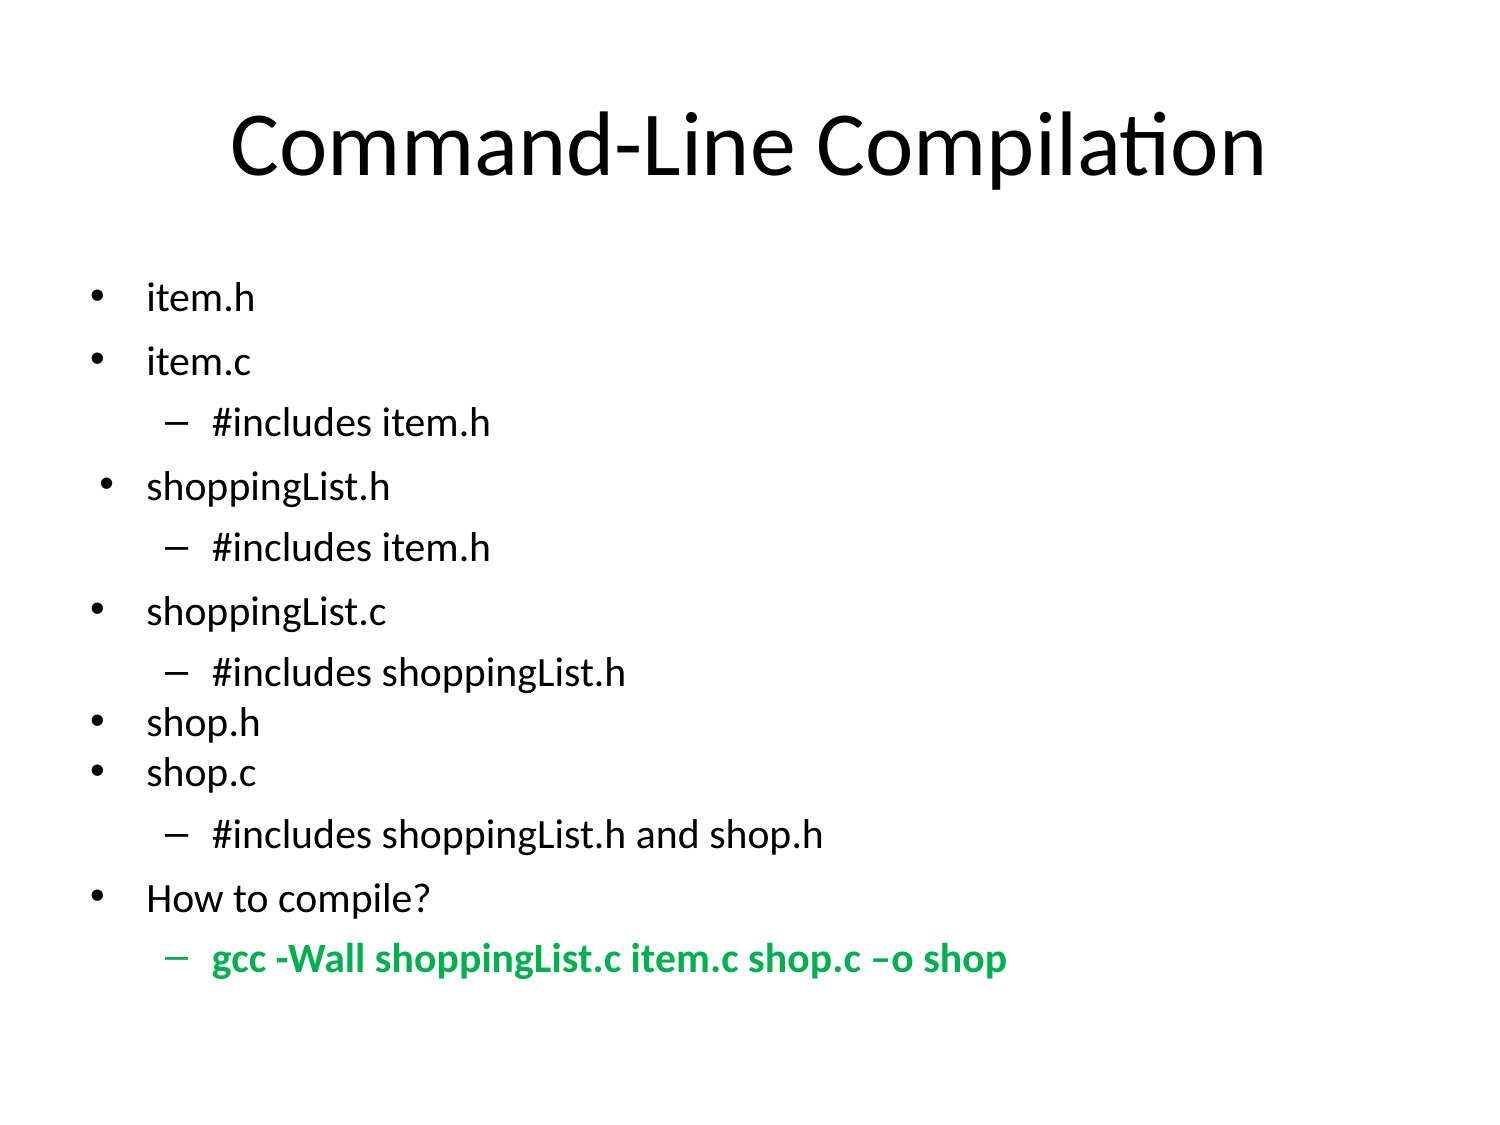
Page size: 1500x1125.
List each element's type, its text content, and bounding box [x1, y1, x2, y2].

list item.h item.c #includes item.h shoppingList.h #includes item.h shoppingList.c #includes shoppingList.h shop.h shop.c #includes shoppingList.h and shop.h How to compile? gcc -Wall shoppingList.c item.c shop.c –o shop [75, 262, 1425, 1005]
title Command-Line Compilation [75, 45, 1425, 233]
